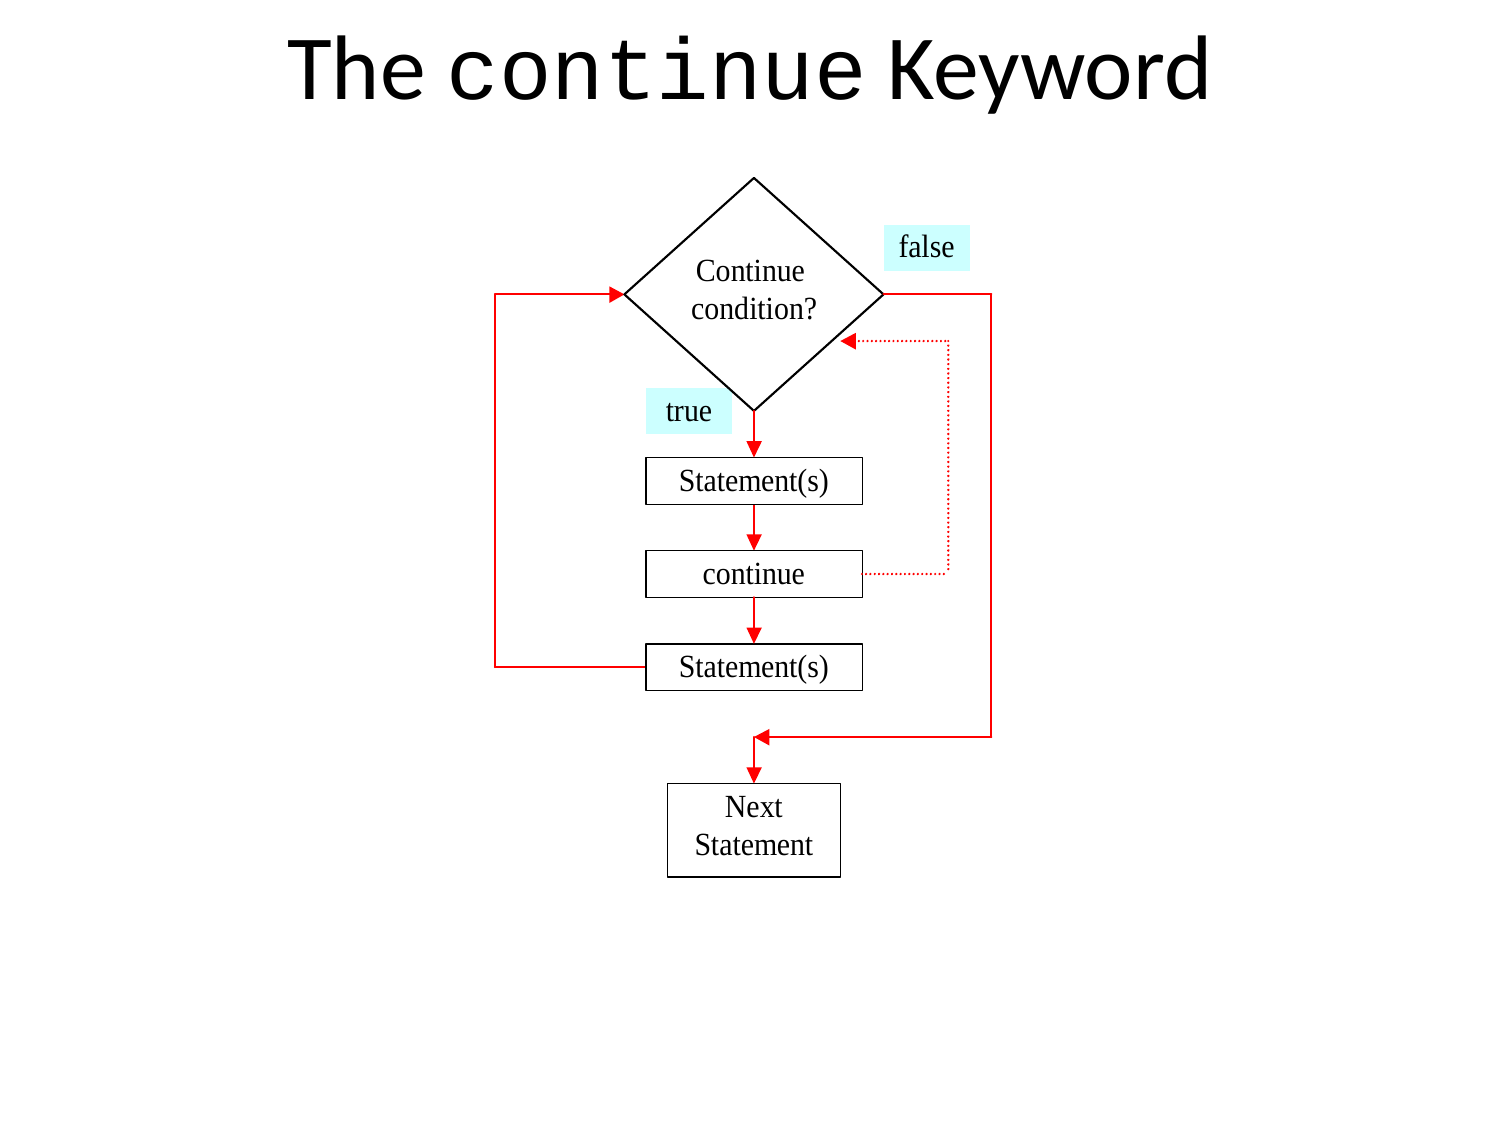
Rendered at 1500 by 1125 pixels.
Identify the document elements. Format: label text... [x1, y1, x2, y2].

title The continue Keyword [112, 0, 1388, 125]
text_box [321, 149, 1116, 994]
